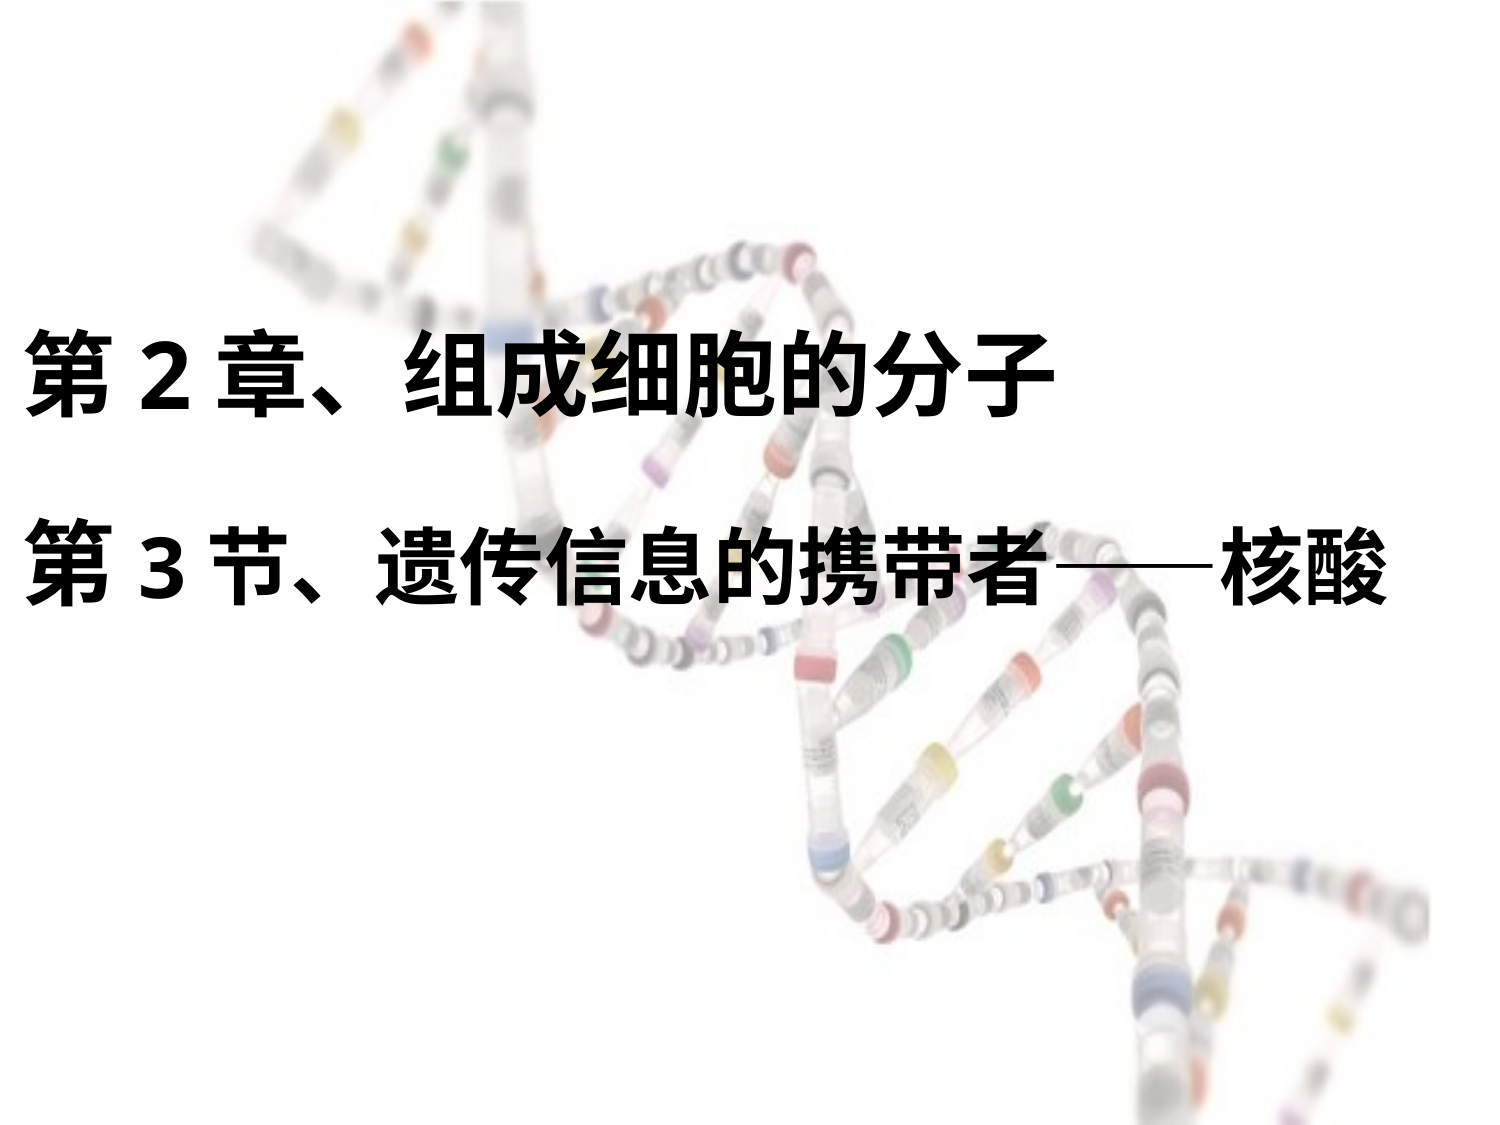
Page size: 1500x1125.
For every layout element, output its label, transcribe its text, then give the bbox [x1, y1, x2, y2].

title [103, 59, 1397, 251]
list 第2章、组成细胞的分子 第3节、遗传信息的携带者——核酸 [6, 251, 1500, 788]
